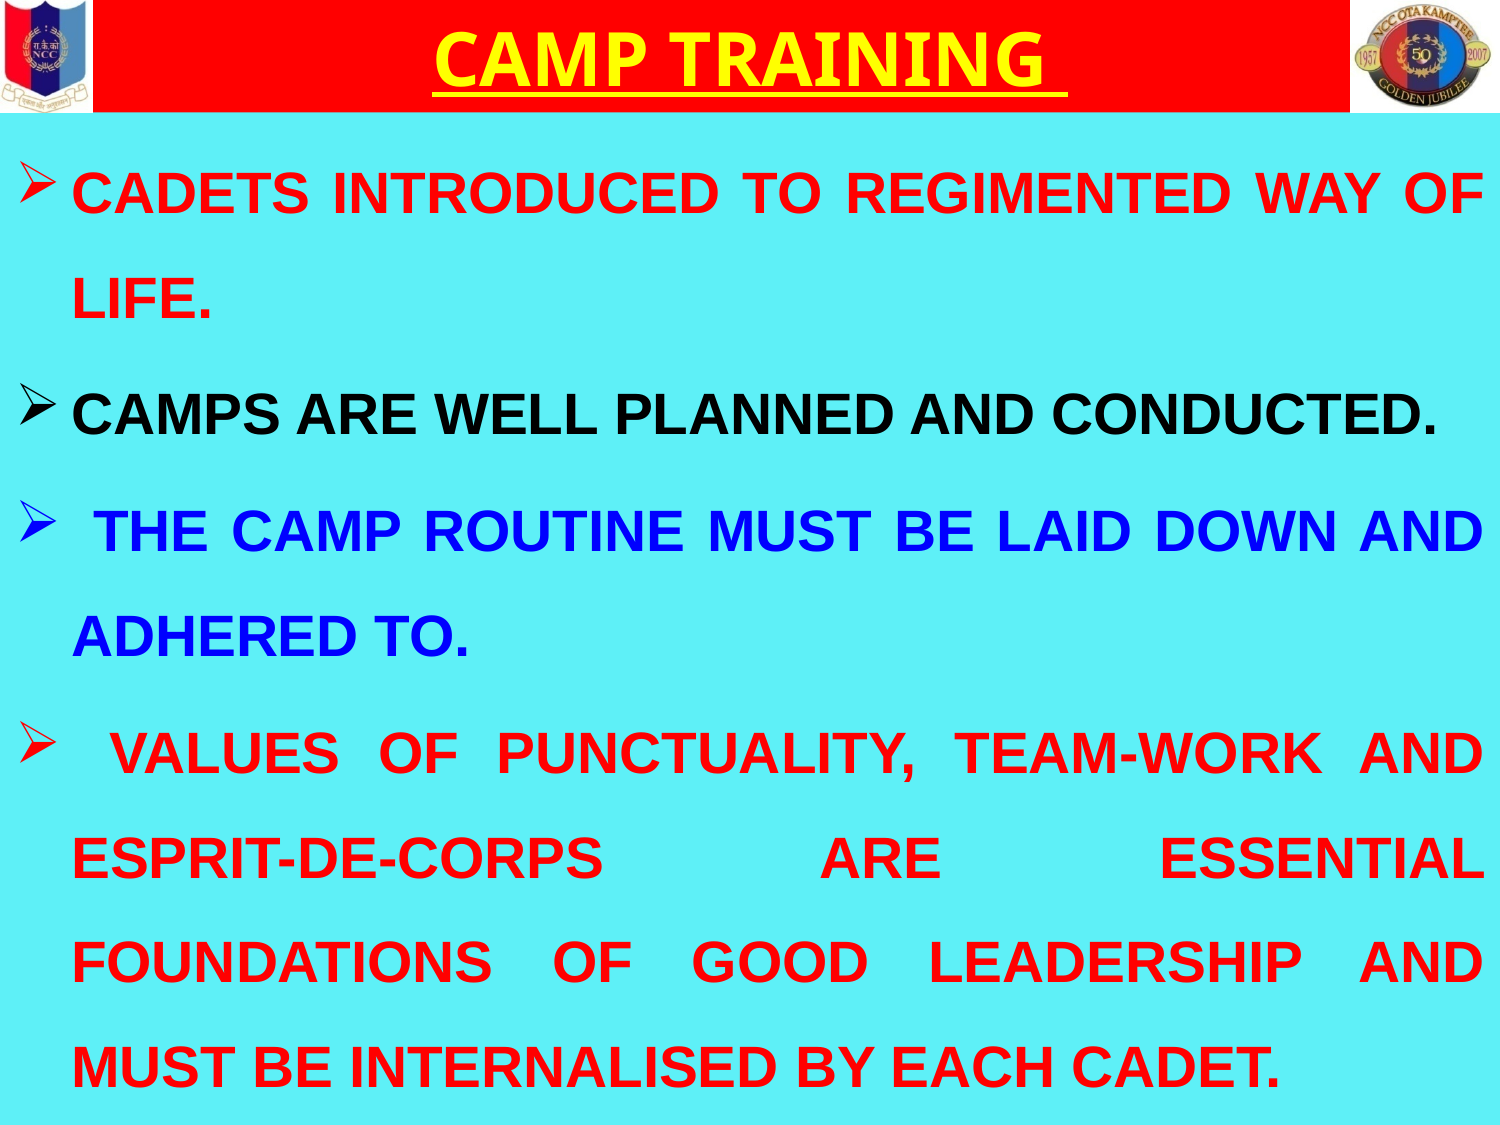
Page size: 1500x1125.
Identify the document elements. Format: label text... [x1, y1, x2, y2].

picture [1349, 0, 1500, 113]
list CADETS INTRODUCED TO REGIMENTED WAY OF LIFE. CAMPS ARE WELL PLANNED AND CONDUCTED. THE CAMP ROUTINE MUST BE LAID DOWN AND ADHERED TO. VALUES OF PUNCTUALITY, TEAM-WORK AND ESPRIT-DE-CORPS ARE ESSENTIAL FOUNDATIONS OF GOOD LEADERSHIP AND MUST BE INTERNALISED BY EACH CADET. [0, 113, 1500, 1100]
text_box CAMP TRAINING [94, 0, 1347, 113]
picture [0, 0, 93, 113]
